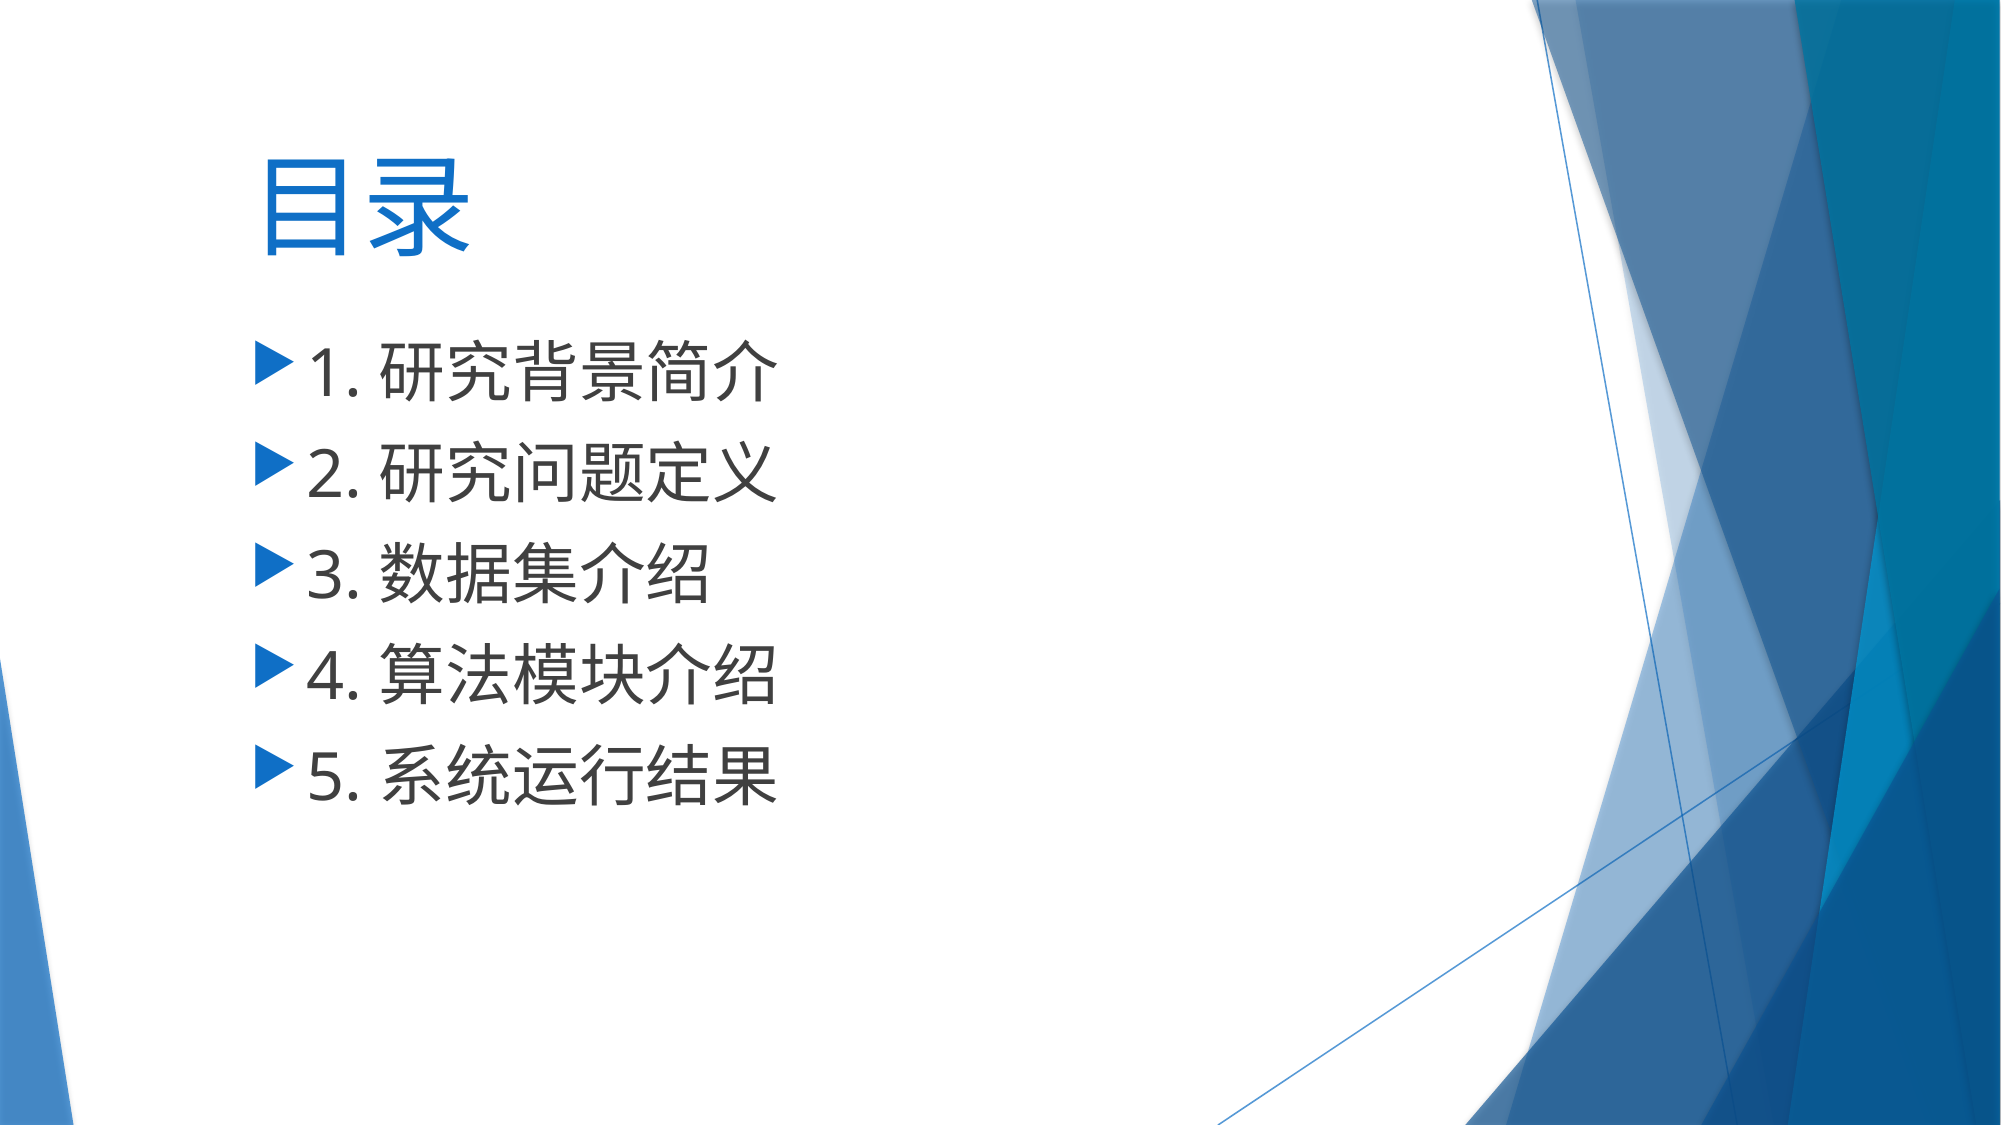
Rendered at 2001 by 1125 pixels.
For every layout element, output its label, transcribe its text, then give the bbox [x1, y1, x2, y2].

title 目录 [235, 127, 1246, 323]
list 1.研究背景简介 2.研究问题定义 3.数据集介绍 4.算法模块介绍 5.系统运行结果 [235, 322, 1234, 861]
